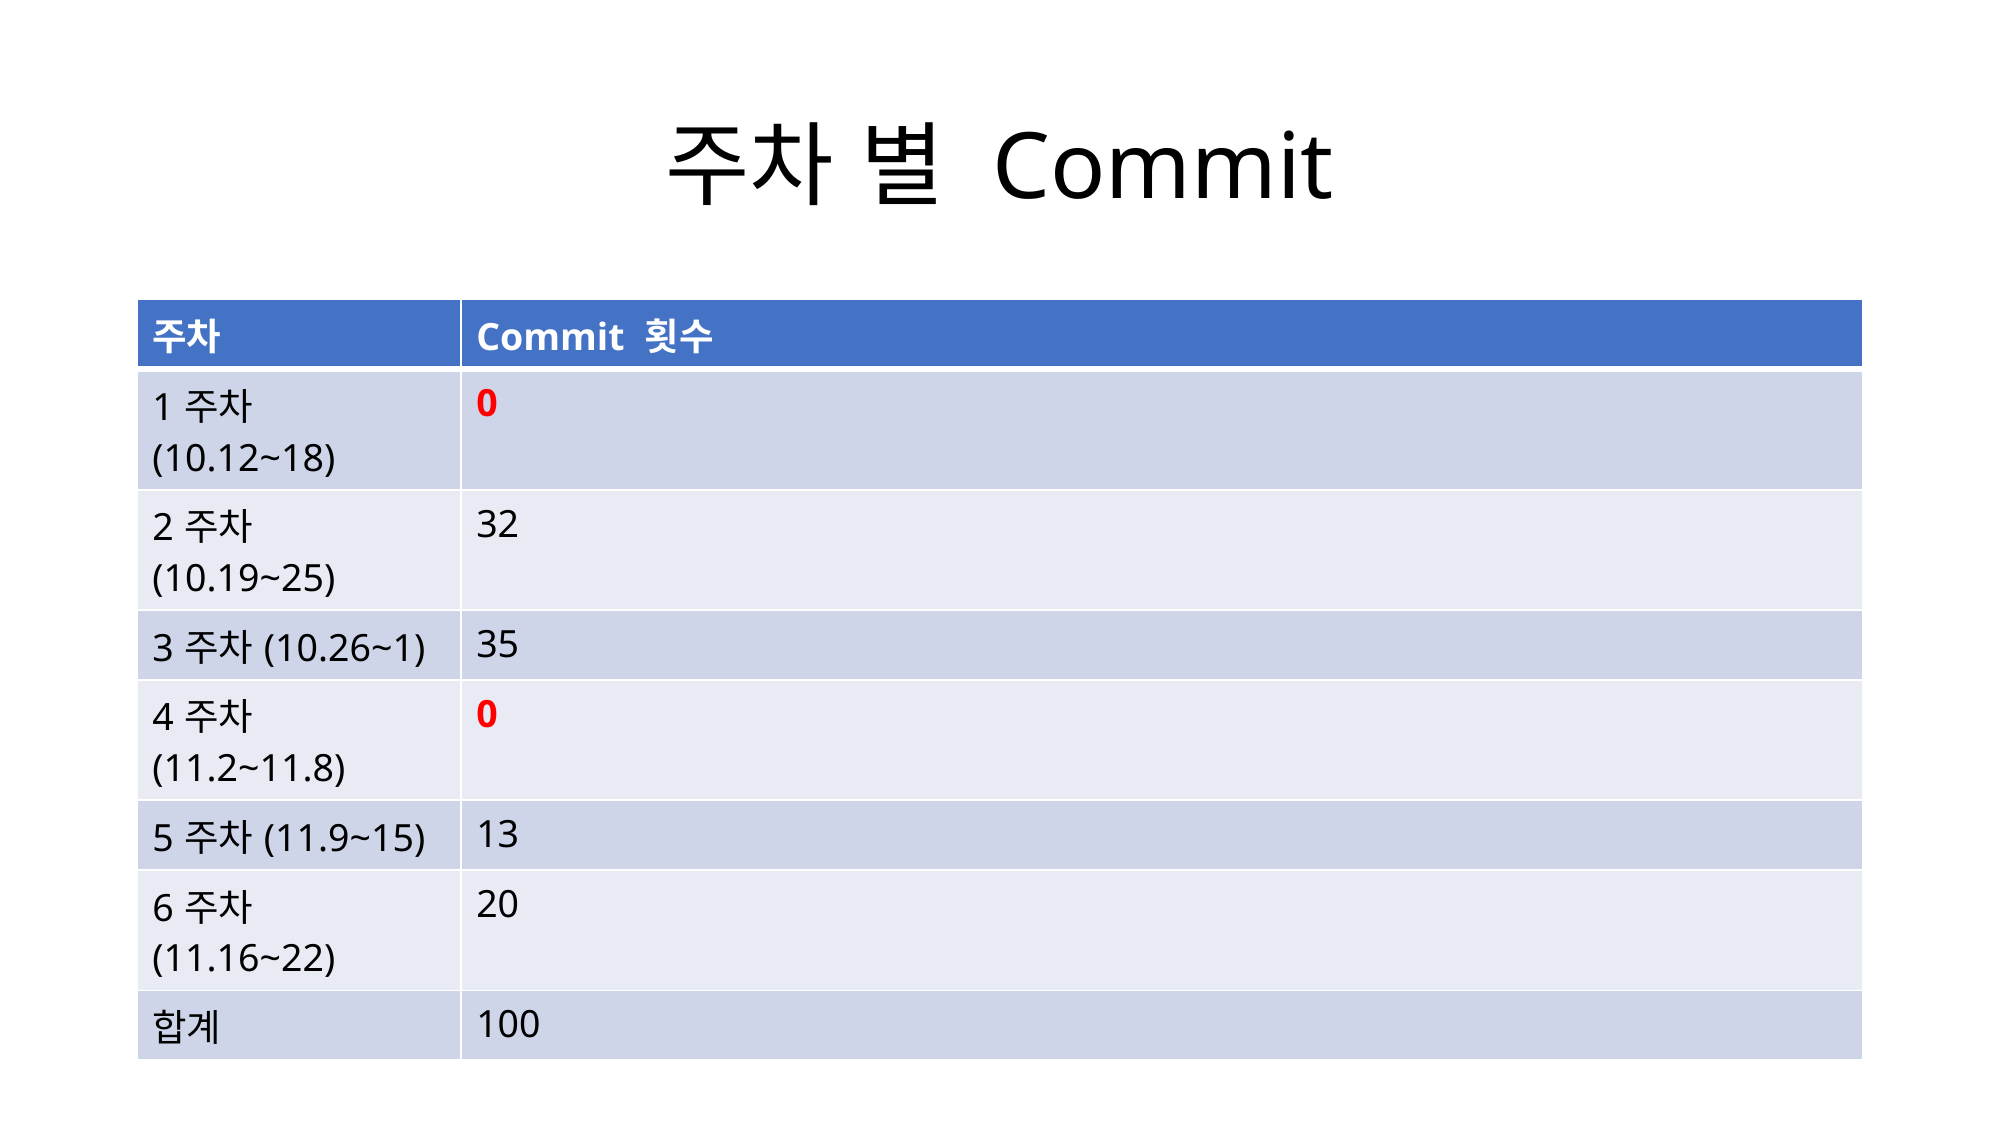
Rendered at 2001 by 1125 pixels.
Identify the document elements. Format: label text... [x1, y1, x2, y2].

table_cell 35 [462, 611, 1862, 679]
table_cell 13 [462, 801, 1862, 869]
table_cell 1주차(10.12~18) [138, 372, 460, 489]
table_header 주차 [138, 300, 460, 366]
table_cell 6주차(11.16~22) [138, 871, 460, 990]
table_cell 3주차(10.26~1) [138, 611, 460, 679]
table_cell 4주차(11.2~11.8) [138, 681, 460, 799]
table_cell 0 [462, 372, 1862, 489]
table_cell 5주차(11.9~15) [138, 801, 460, 869]
table_cell 합계 [138, 991, 460, 1059]
table_cell 100 [462, 991, 1862, 1059]
table_cell 2주차(10.19~25) [138, 491, 460, 609]
title 주차 별 Commit [137, 59, 1863, 278]
table_header Commit 횟수 [462, 300, 1862, 366]
table_cell 20 [462, 871, 1862, 990]
table_cell 32 [462, 491, 1862, 609]
table_cell 0 [462, 681, 1862, 799]
